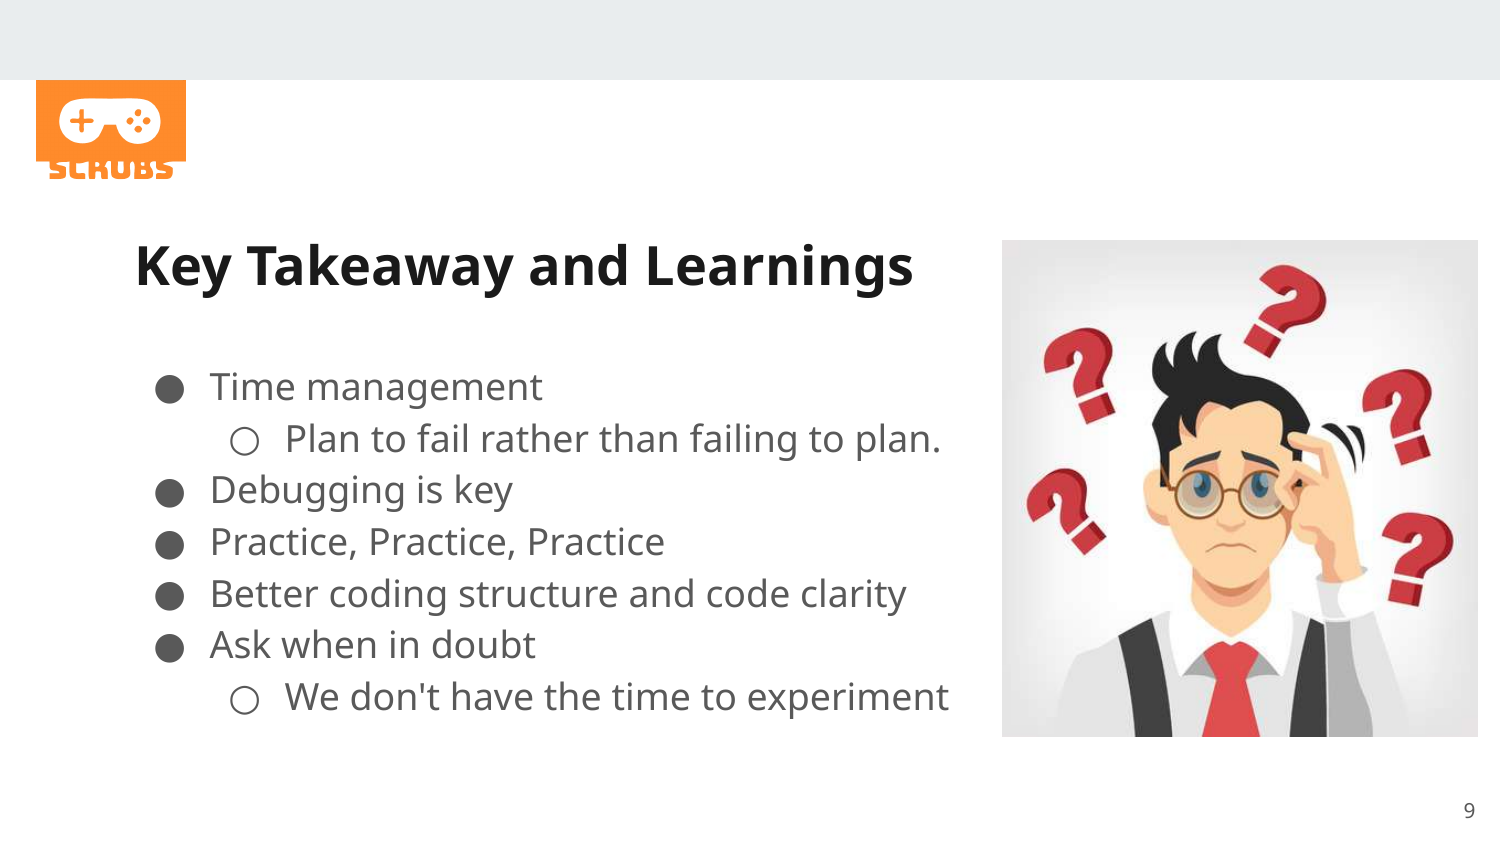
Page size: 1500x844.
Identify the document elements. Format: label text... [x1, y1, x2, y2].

picture [36, 79, 186, 180]
list Time management Plan to fail rather than failing to plan. Debugging is key Practice, Practice, Practice Better coding structure and code clarity Ask when in doubt We don't have the time to experiment [119, 341, 997, 712]
slide_number ‹#› [1400, 779, 1491, 844]
picture [1002, 240, 1478, 737]
title Key Takeaway and Learnings [119, 216, 1381, 305]
